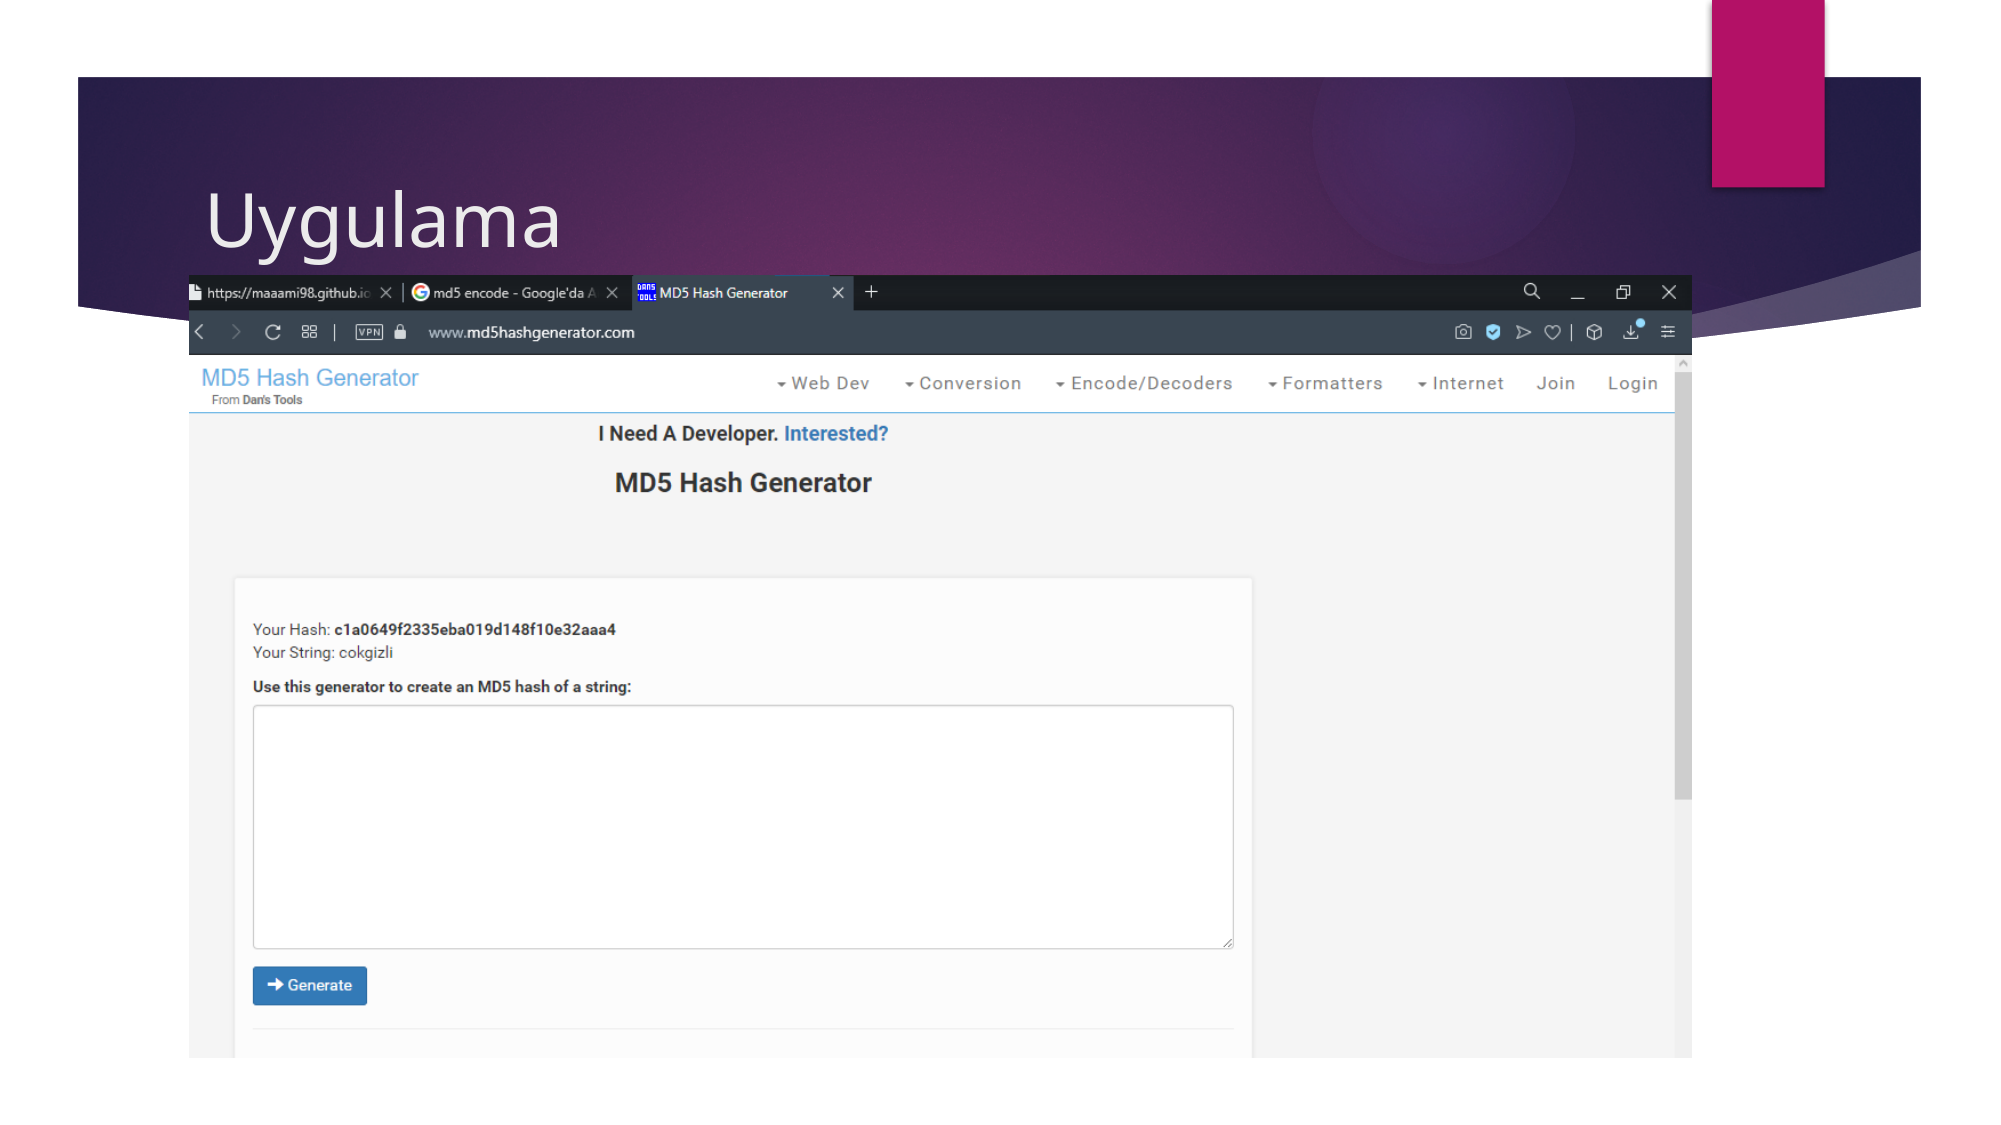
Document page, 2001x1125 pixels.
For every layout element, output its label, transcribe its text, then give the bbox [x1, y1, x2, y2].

picture [189, 275, 1692, 1058]
title Uygulama [189, 159, 1627, 274]
